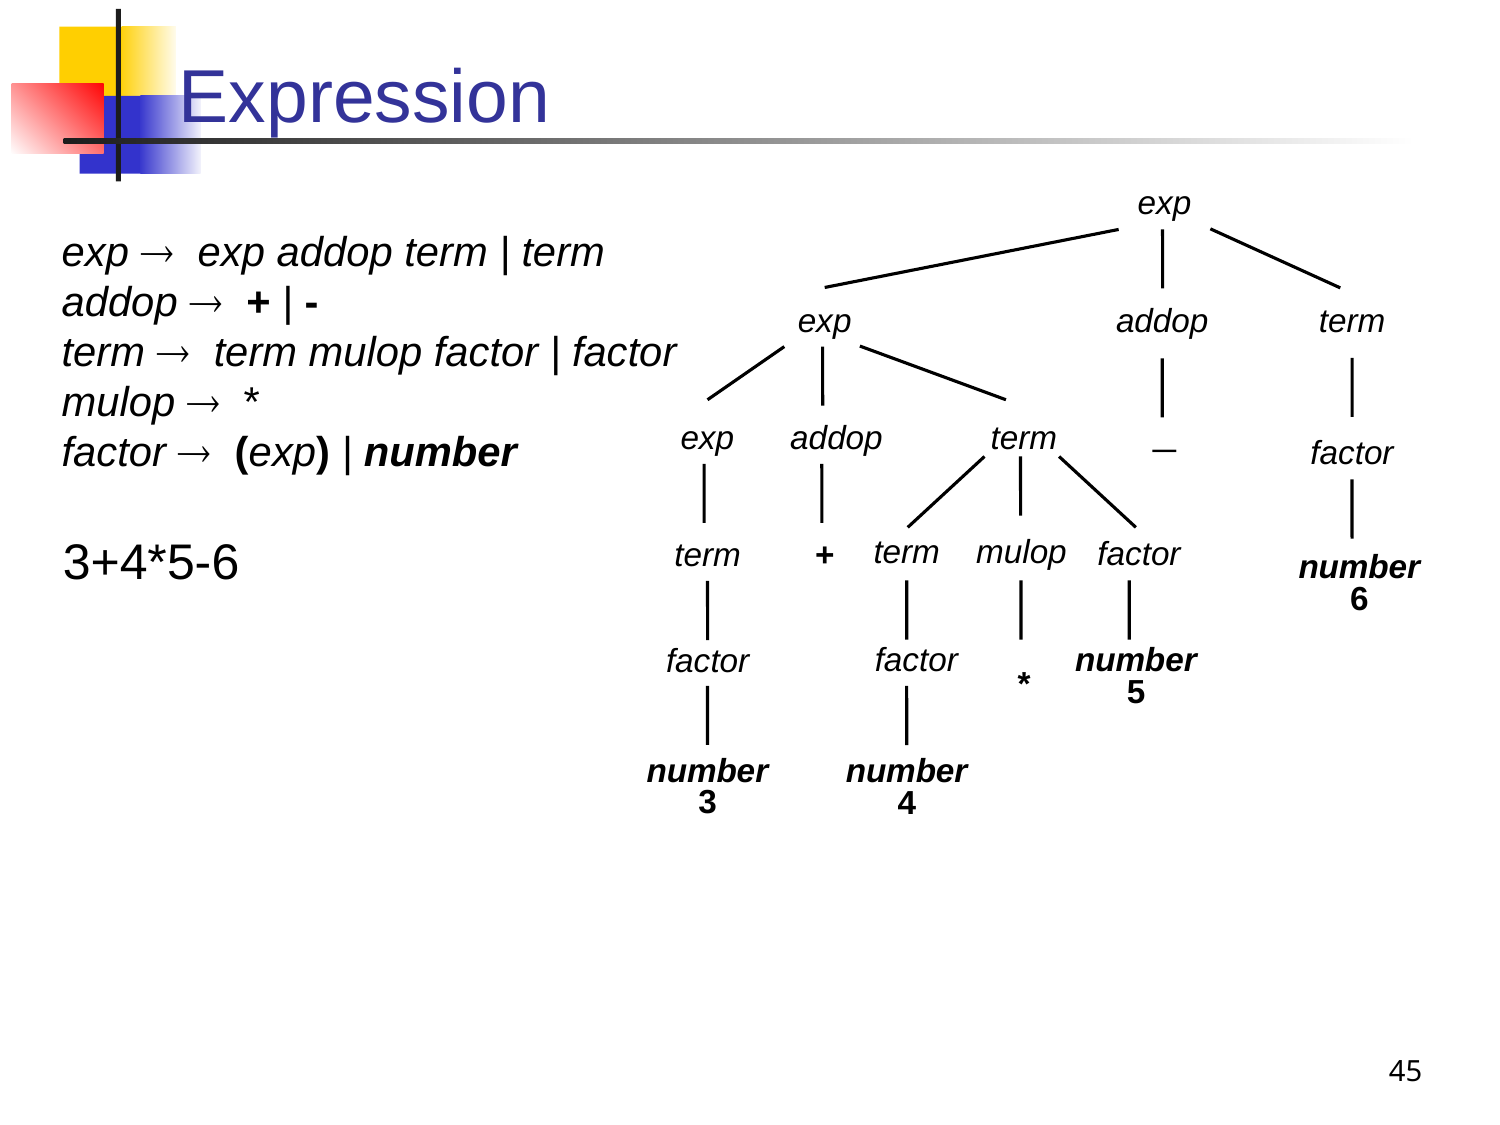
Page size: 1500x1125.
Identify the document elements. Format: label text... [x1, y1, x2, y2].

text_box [625, 181, 1442, 830]
title Expression [163, 30, 1443, 146]
slide_number 45 [1124, 1023, 1438, 1100]
text_box 3+4*5-6 [48, 521, 255, 597]
text_box exp  exp addop term | term addop  + | - term  term mulop factor | factor mulop  * factor  (exp) | number [46, 217, 620, 483]
